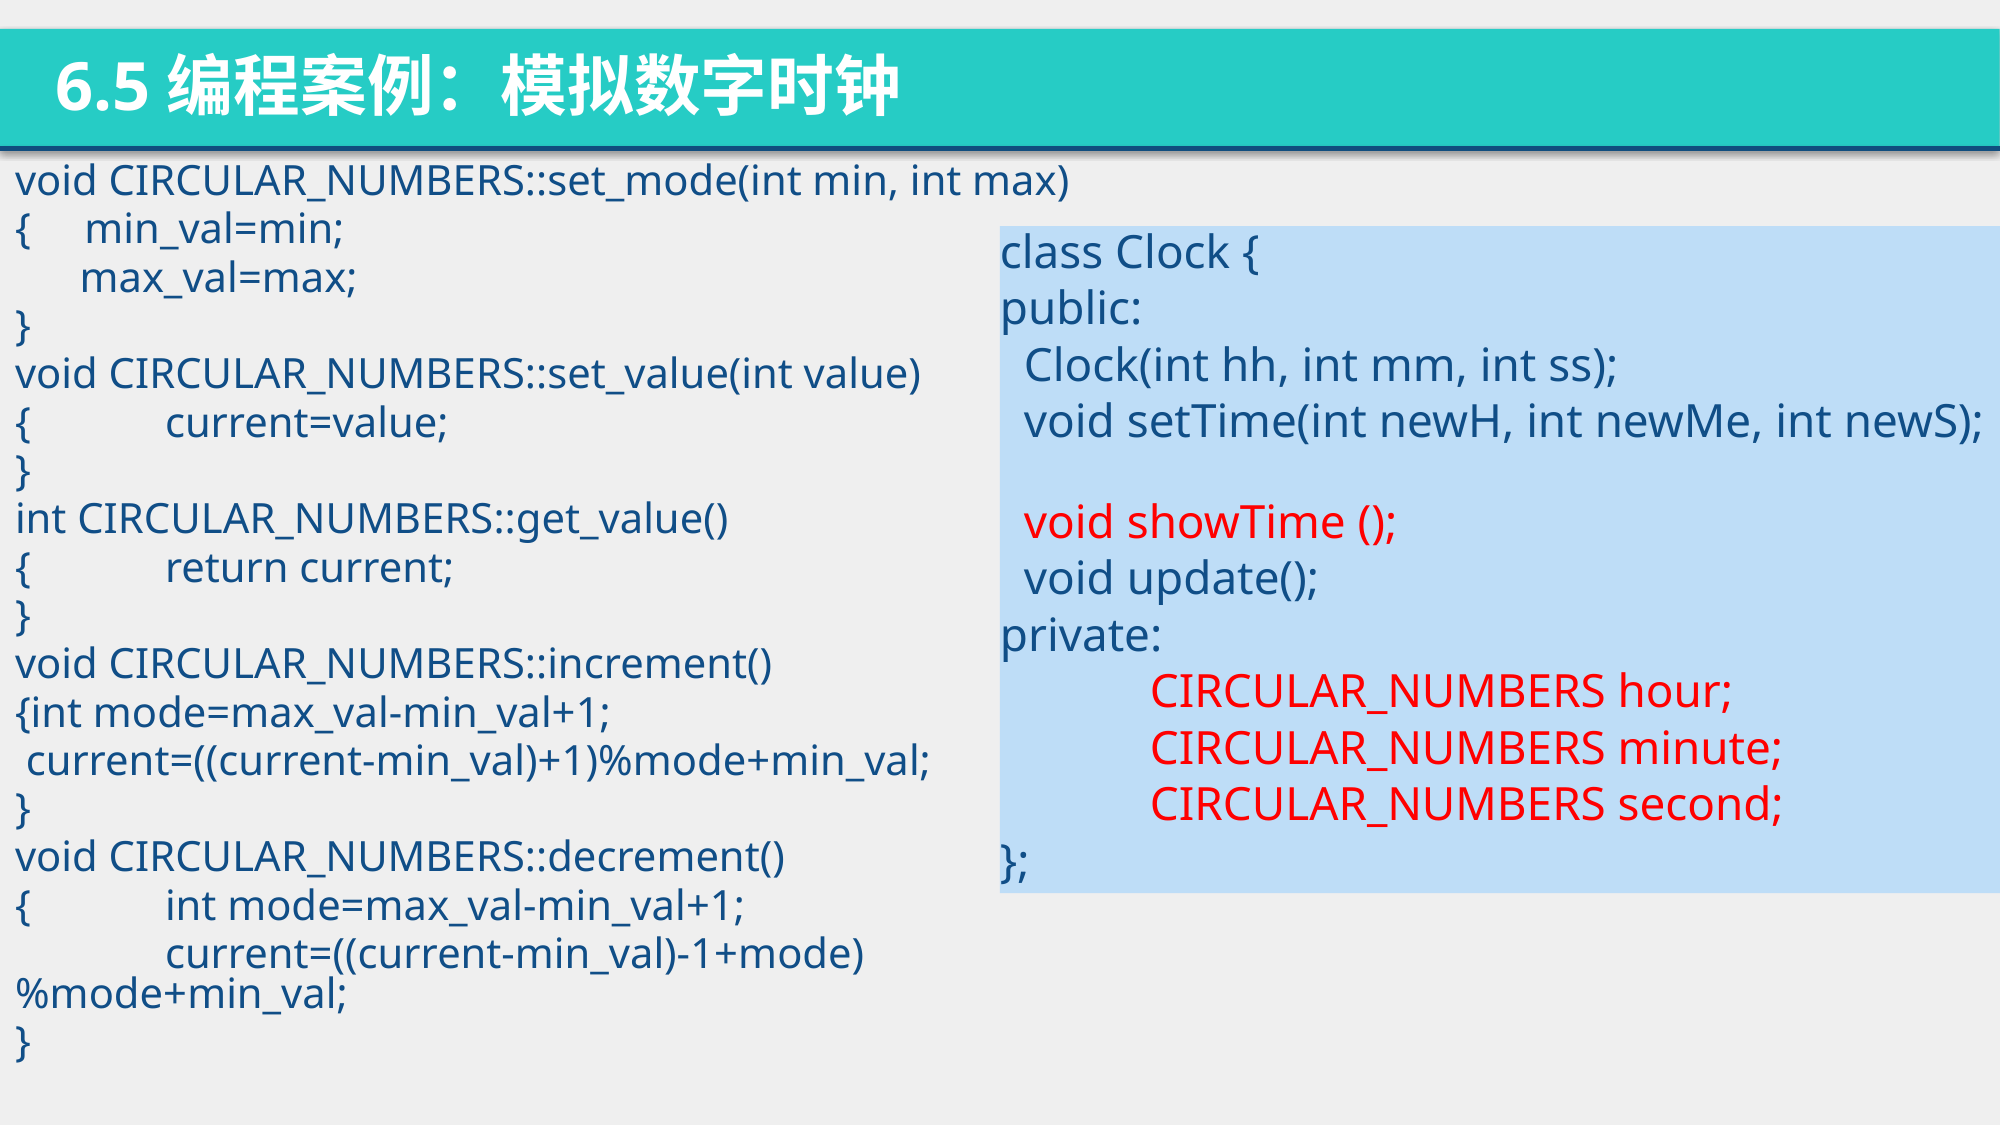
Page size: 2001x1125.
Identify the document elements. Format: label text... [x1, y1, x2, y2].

text_box 6.5编程案例：模拟数字时钟 [40, 36, 1358, 132]
text_box void CIRCULAR_NUMBERS::set_mode(int min, int max) { min_val=min; max_val=max; } void CIRCULAR_NUMBERS::set_value(int value) { current=value; } int CIRCULAR_NUMBERS::get_value() { return current; } void CIRCULAR_NUMBERS::increment() {int mode=max_val-min_val+1; current=((current-min_val)+1)%mode+min_val; } void CIRCULAR_NUMBERS::decrement() { int mode=max_val-min_val+1; current=((current-min_val)-1+mode)%mode+min_val; } [0, 158, 1150, 1125]
text_box class Clock { public: Clock(int hh, int mm, int ss); void setTime(int newH, int newMe, int newS); void showTime (); void update(); private: CIRCULAR_NUMBERS hour; CIRCULAR_NUMBERS minute; CIRCULAR_NUMBERS second; }; [999, 226, 2000, 894]
text_box [0, 28, 2000, 146]
